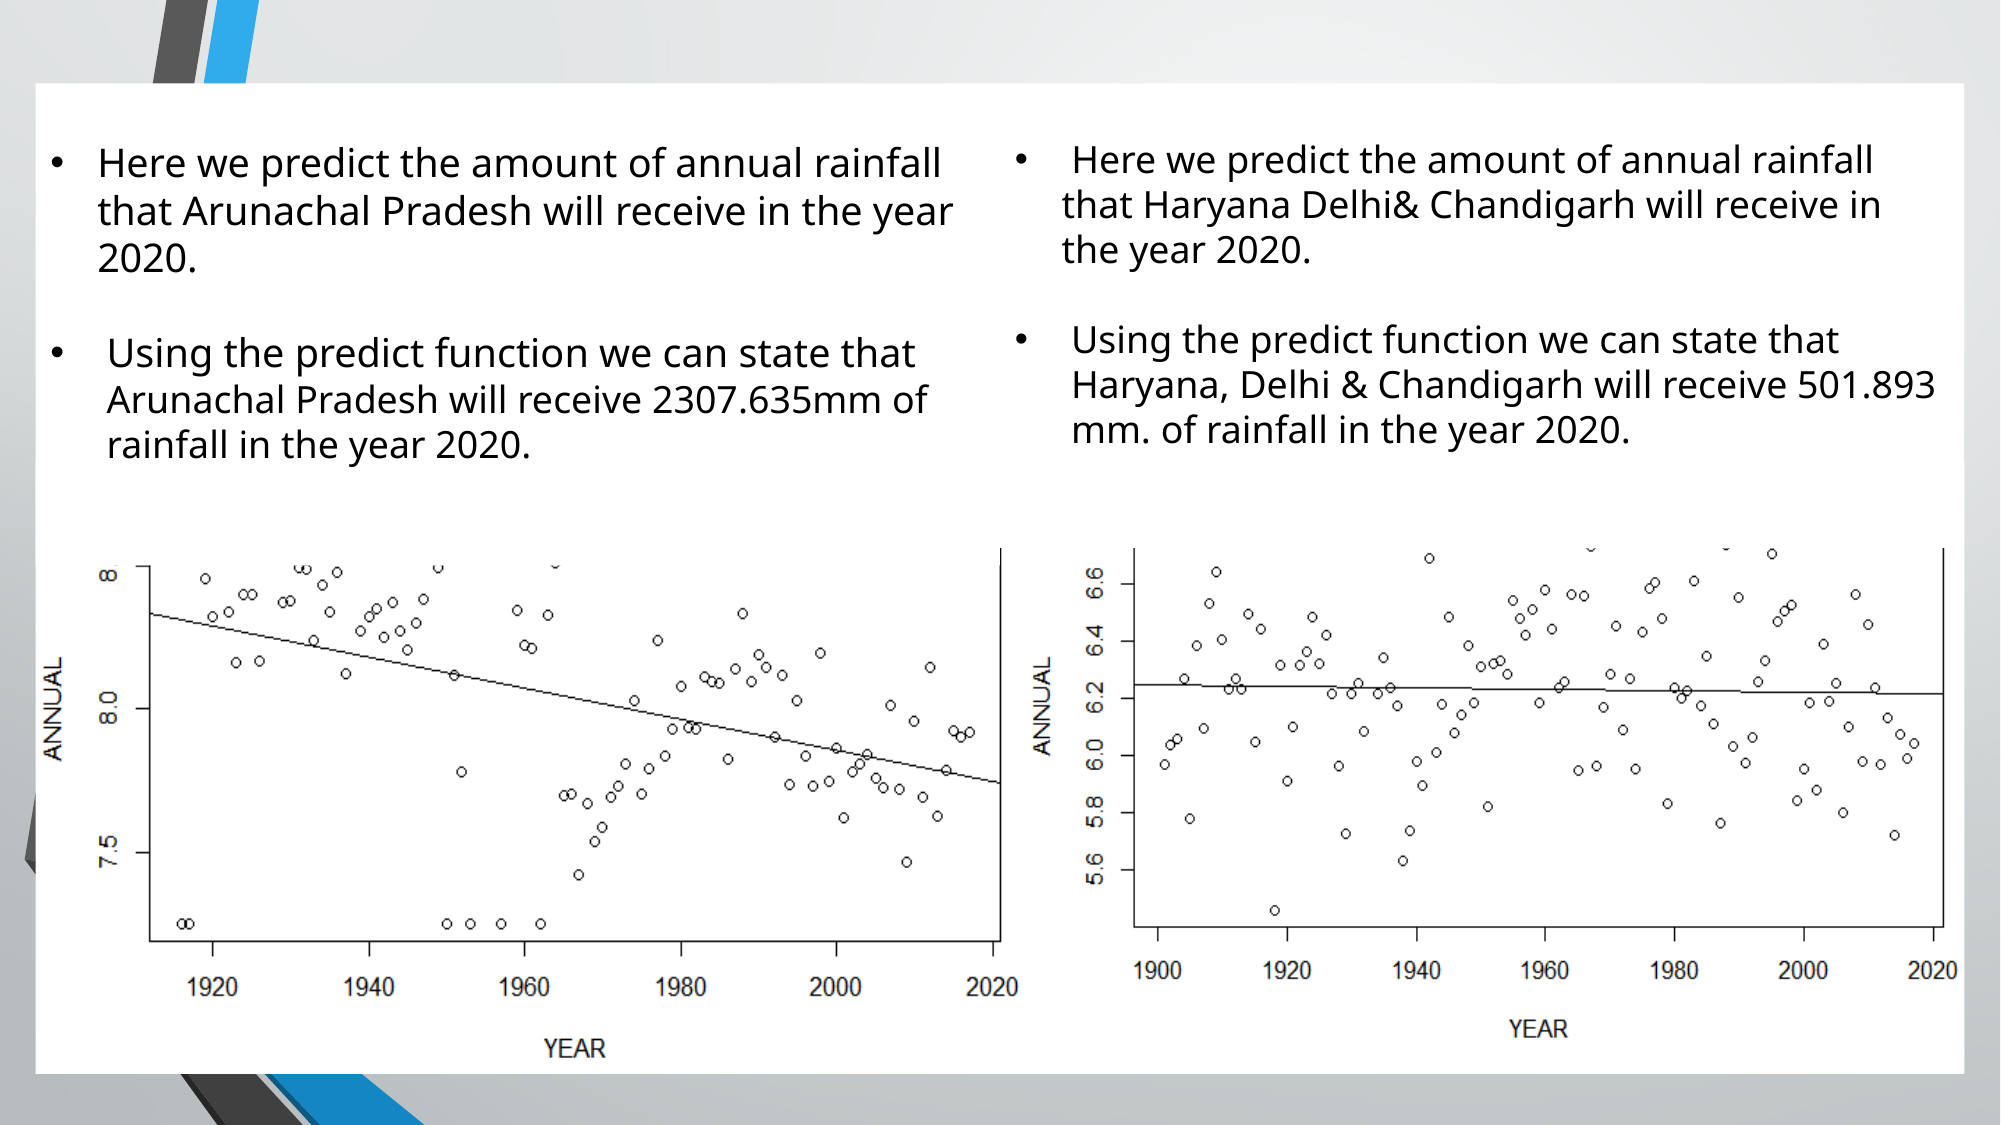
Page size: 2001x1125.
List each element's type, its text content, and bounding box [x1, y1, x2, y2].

picture [35, 461, 1965, 1074]
text_box Here we predict the amount of annual rainfall that Arunachal Pradesh will receive in the year 2020. Using the predict function we can state that Arunachal Pradesh will receive 2307.635mm of rainfall in the year 2020. [35, 83, 999, 461]
text_box Here we predict the amount of annual rainfall that Haryana Delhi& Chandigarh will receive in the year 2020. Using the predict function we can state that Haryana, Delhi & Chandigarh will receive 501.893 mm. of rainfall in the year 2020. [999, 83, 1965, 461]
